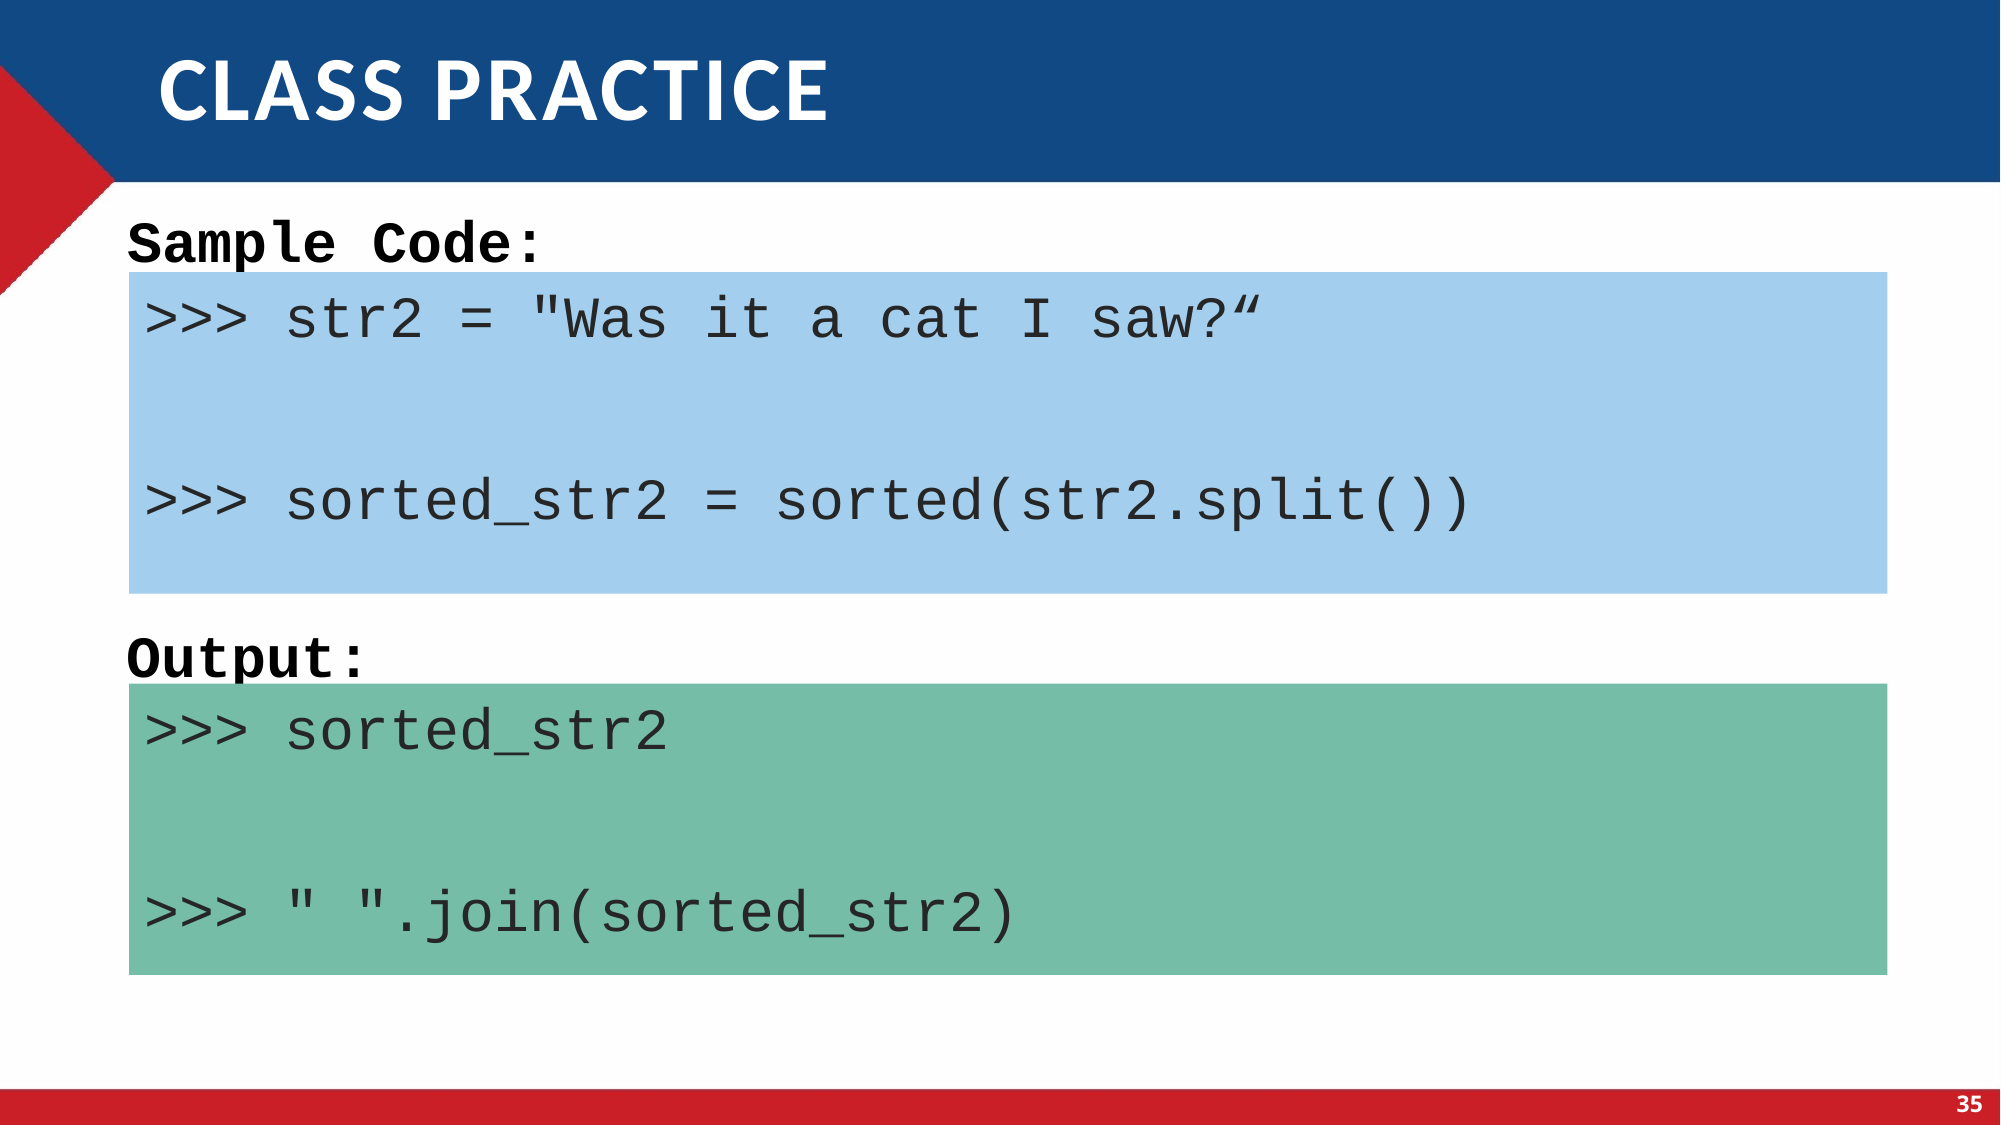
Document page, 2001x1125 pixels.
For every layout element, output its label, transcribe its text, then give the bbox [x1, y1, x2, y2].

list >>> str2 = "Was it a cat I saw?“ >>> sorted_str2 = sorted(str2.split()) [129, 272, 1888, 594]
picture [0, 0, 2001, 1125]
title Class practice [127, 0, 1890, 185]
list >>> sorted_str2 >>> " ".join(sorted_str2) [129, 683, 1888, 975]
slide_number 35 [1939, 1085, 2000, 1125]
